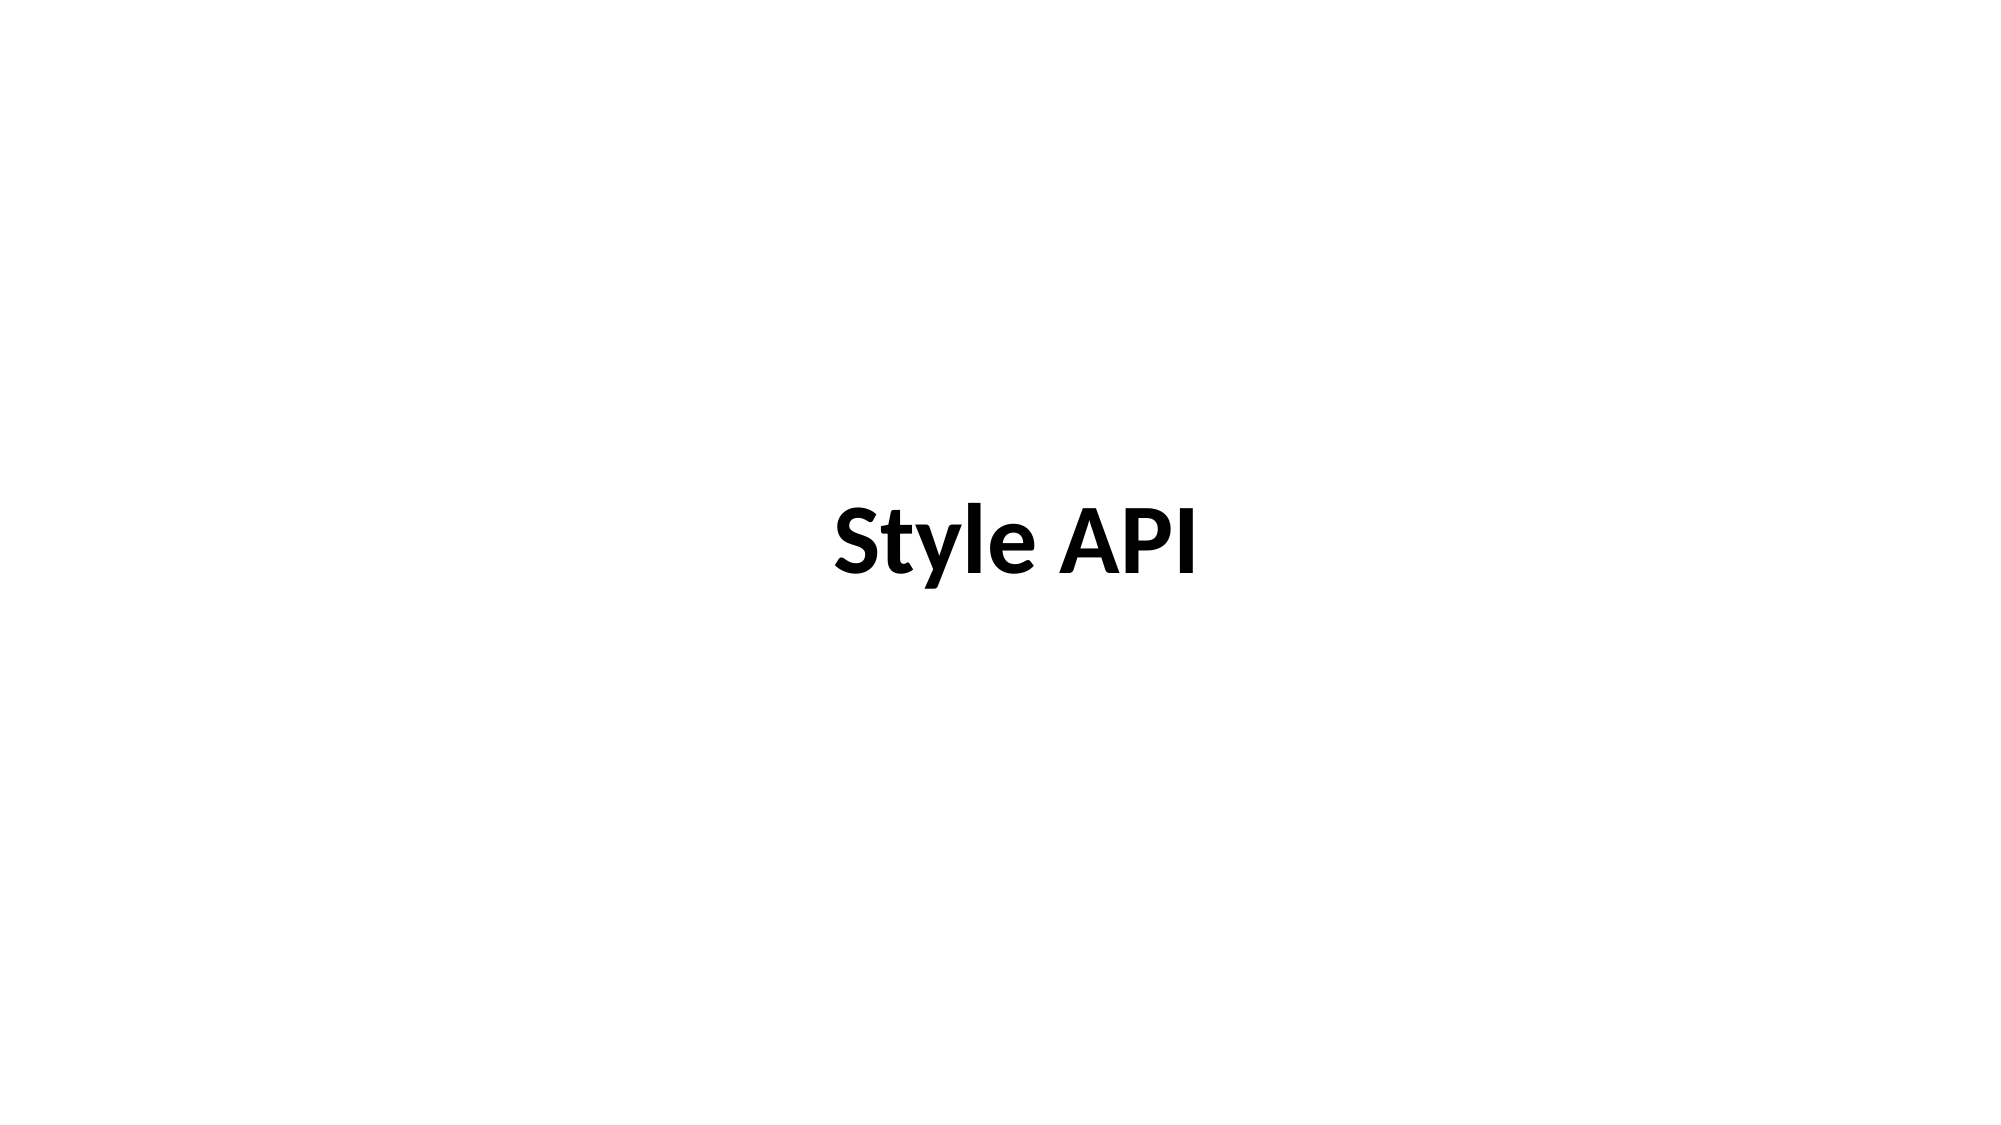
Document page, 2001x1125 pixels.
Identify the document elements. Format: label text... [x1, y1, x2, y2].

title Style API [818, 432, 1530, 650]
